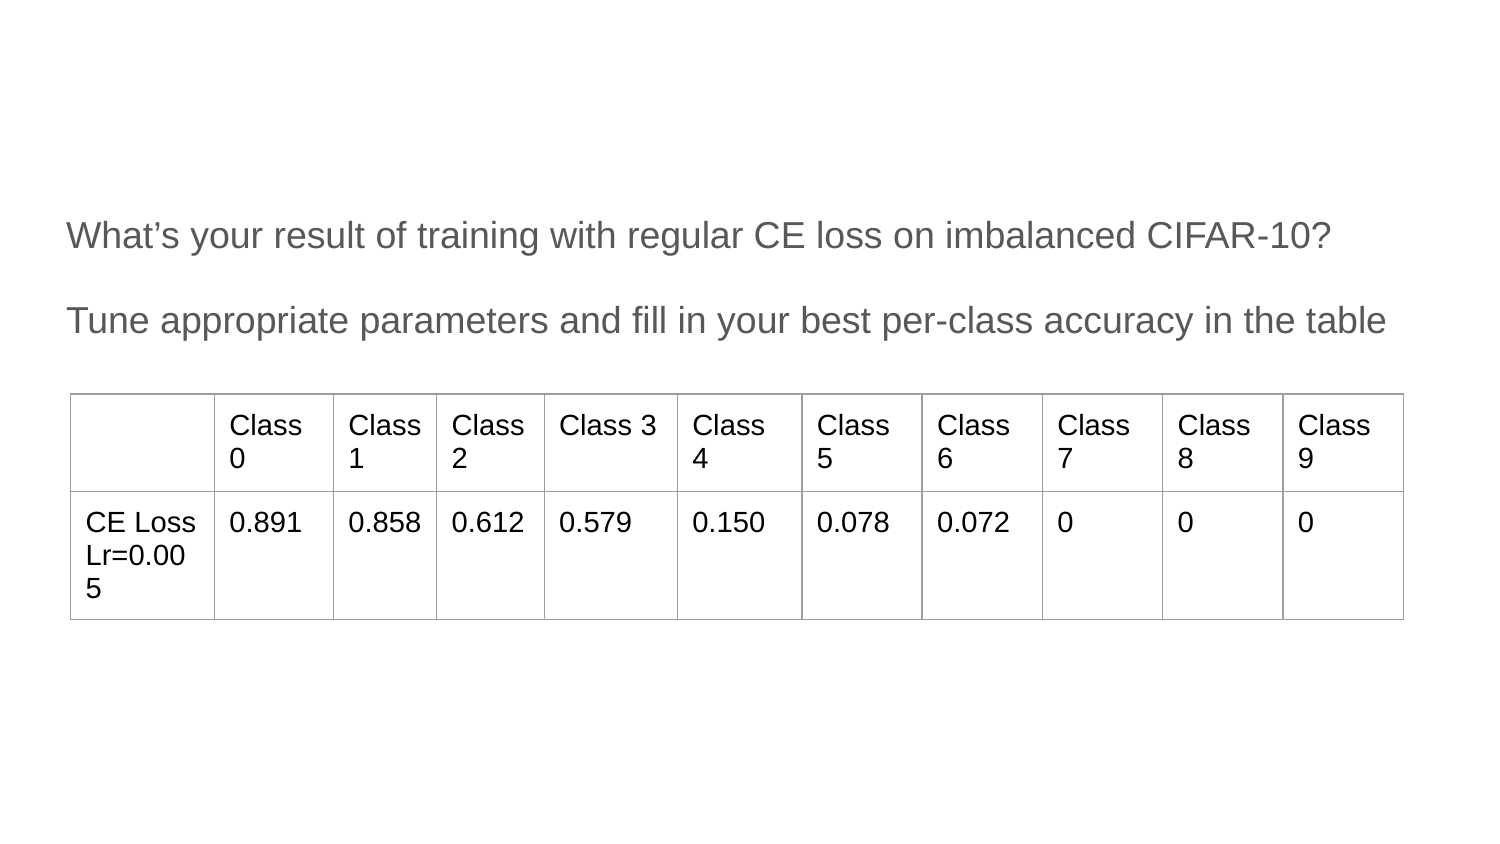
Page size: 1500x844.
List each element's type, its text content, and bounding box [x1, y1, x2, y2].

table_header Class 6 [923, 395, 1042, 491]
table_cell 0.078 [803, 492, 921, 619]
table_cell 0.150 [678, 492, 801, 619]
table_cell 0 [1163, 492, 1282, 619]
table_header [71, 395, 214, 491]
table_header Class 7 [1043, 395, 1162, 491]
table_cell 0.579 [545, 492, 677, 619]
table_header Class 8 [1163, 395, 1282, 491]
table_cell 0.858 [334, 492, 436, 619]
table_header Class 9 [1284, 395, 1403, 491]
list What’s your result of training with regular CE loss on imbalanced CIFAR-10? Tune appropriate parameters and fill in your best per-class accuracy in the table [50, 188, 1450, 750]
table_header Class 3 [545, 395, 677, 491]
table_header Class 2 [437, 395, 544, 491]
table_cell 0.612 [437, 492, 544, 619]
table_header Class 0 [215, 395, 333, 491]
table_cell CE Loss Lr=0.005 [71, 492, 214, 619]
table_cell 0 [1284, 492, 1403, 619]
table_header Class 4 [678, 395, 801, 491]
table_header Class 5 [803, 395, 921, 491]
table_cell 0.891 [215, 492, 333, 619]
table_cell 0.072 [923, 492, 1042, 619]
table_header Class 1 [334, 395, 436, 491]
table_cell 0 [1043, 492, 1162, 619]
